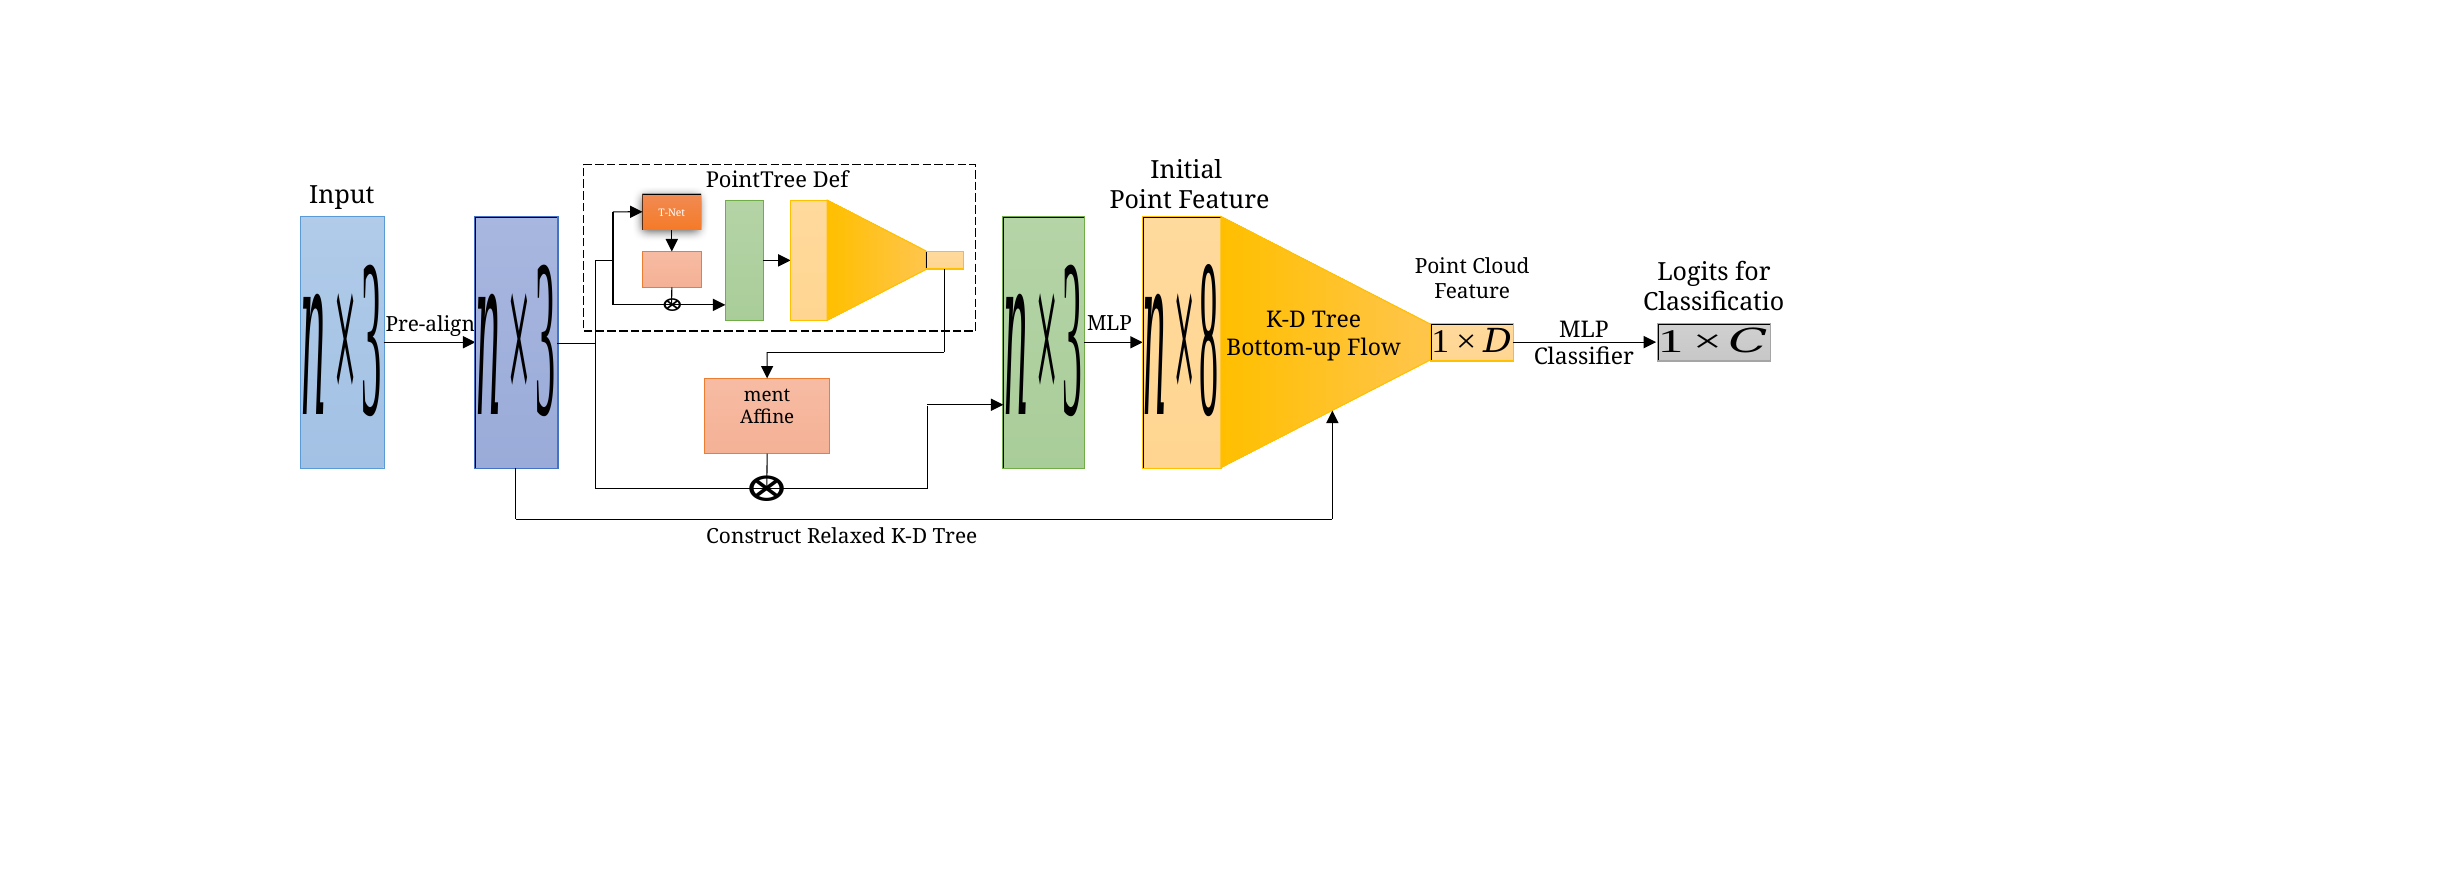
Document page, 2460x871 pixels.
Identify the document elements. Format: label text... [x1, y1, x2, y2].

text_box PointTree Def [691, 158, 864, 193]
text_box [582, 164, 691, 332]
text_box [1220, 222, 1379, 297]
text_box Construct Relaxed K-D Tree [691, 520, 992, 555]
text_box Construct Relaxed K-D Tree [691, 514, 992, 519]
text_box Point Cloud Feature [1399, 244, 1545, 310]
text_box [595, 193, 964, 321]
text_box [1220, 316, 1430, 469]
text_box Initial Point Feature [1094, 146, 1285, 222]
text_box Pre-align [370, 302, 474, 343]
text_box K-D Tree Bottom-up Flow [1211, 297, 1416, 368]
text_box Logits for Classification [1623, 247, 1805, 353]
text_box [864, 164, 977, 332]
text_box [596, 321, 944, 332]
text_box Input [294, 171, 390, 216]
text_box MLP [1033, 301, 1192, 342]
table_header [1144, 242, 1220, 248]
text_box MLP Classifier [1504, 306, 1664, 377]
